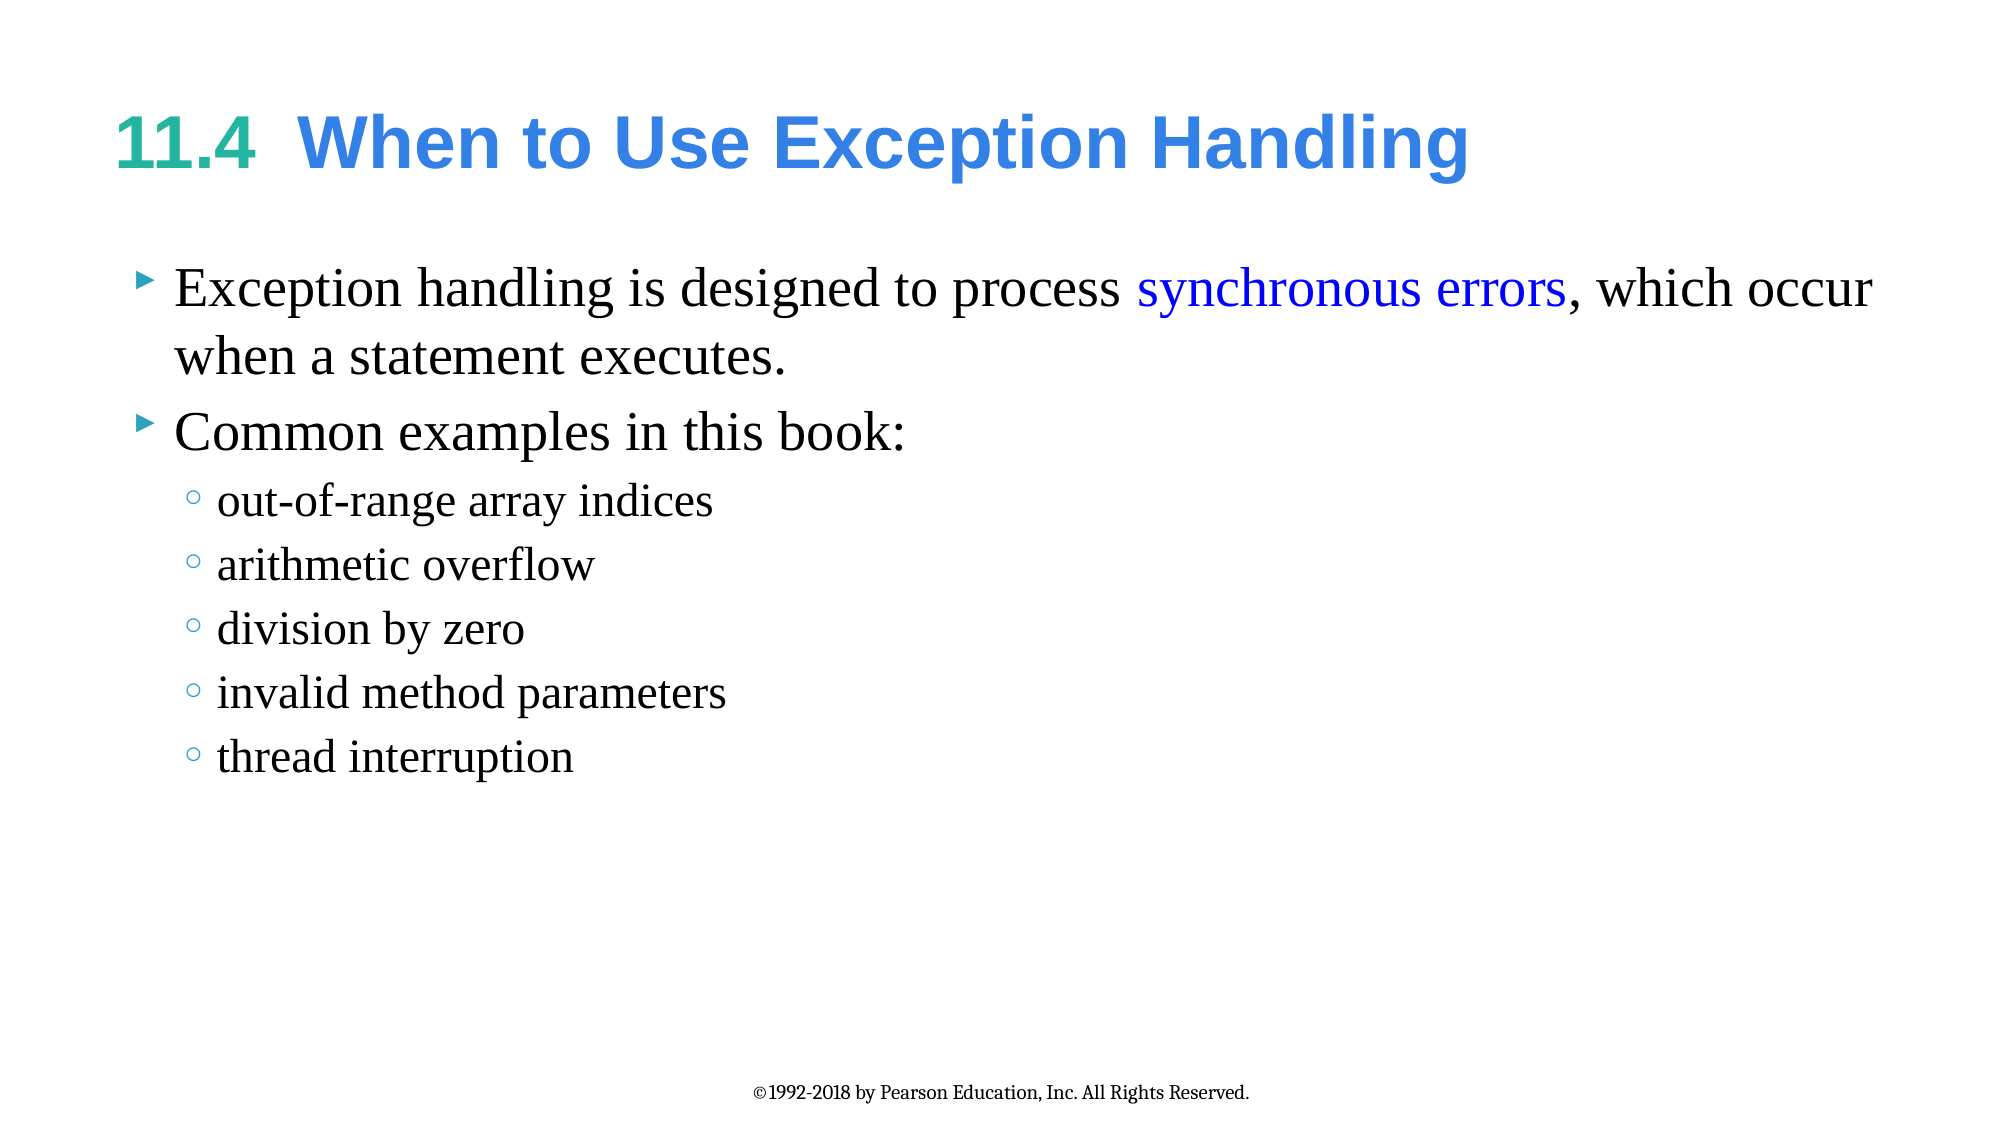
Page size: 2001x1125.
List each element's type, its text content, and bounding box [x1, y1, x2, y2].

footer ©1992-2018 by Pearson Education, Inc. All Rights Reserved. [736, 1051, 1892, 1112]
list Exception handling is designed to process synchronous errors, which occur when a statement executes. Common examples in this book: out-of-range array indices arithmetic overflow division by zero invalid method parameters thread interruption [99, 242, 1900, 986]
title 11.4 When to Use Exception Handling [99, 45, 1900, 233]
